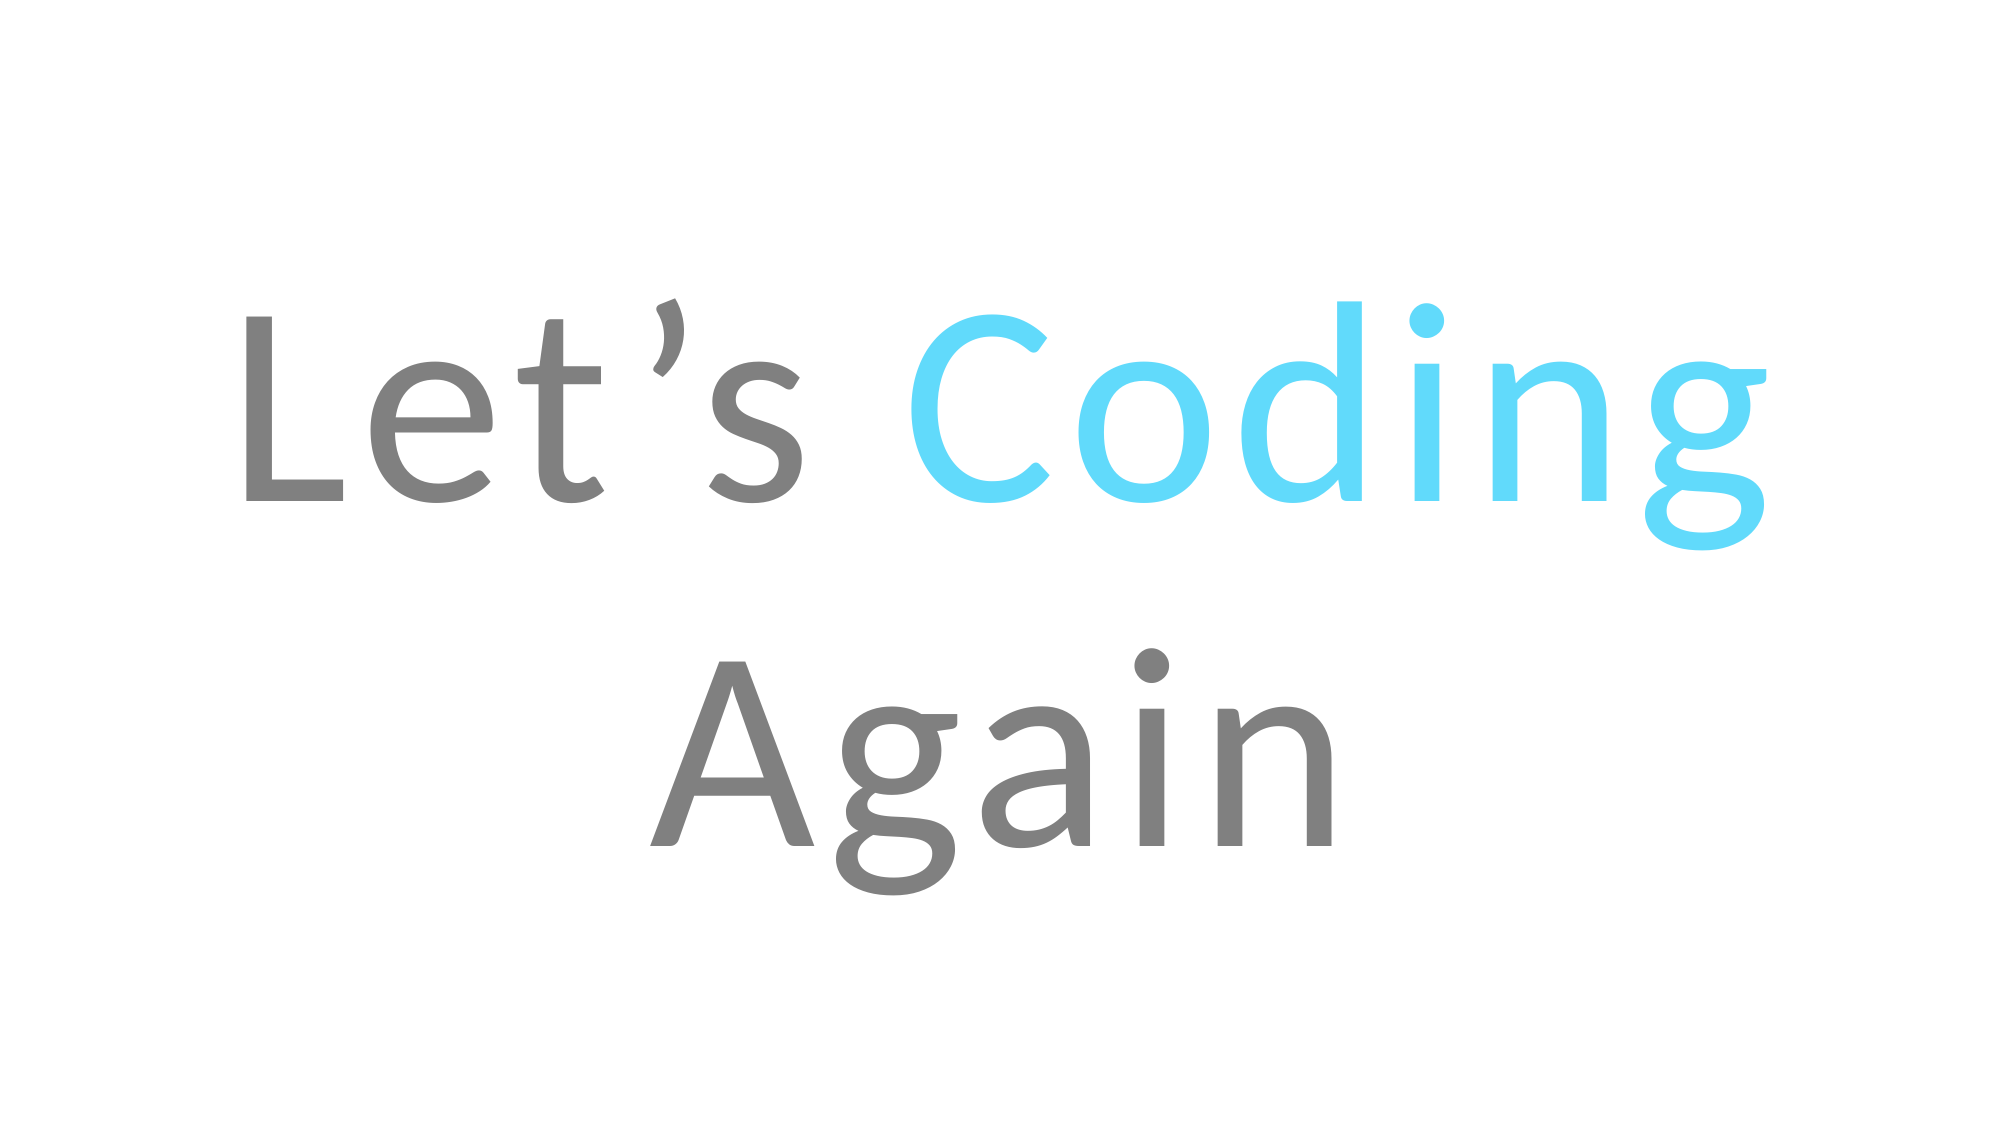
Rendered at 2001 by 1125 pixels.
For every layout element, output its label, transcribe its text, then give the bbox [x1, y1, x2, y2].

text_box Let’s Coding Again [204, 206, 1796, 912]
